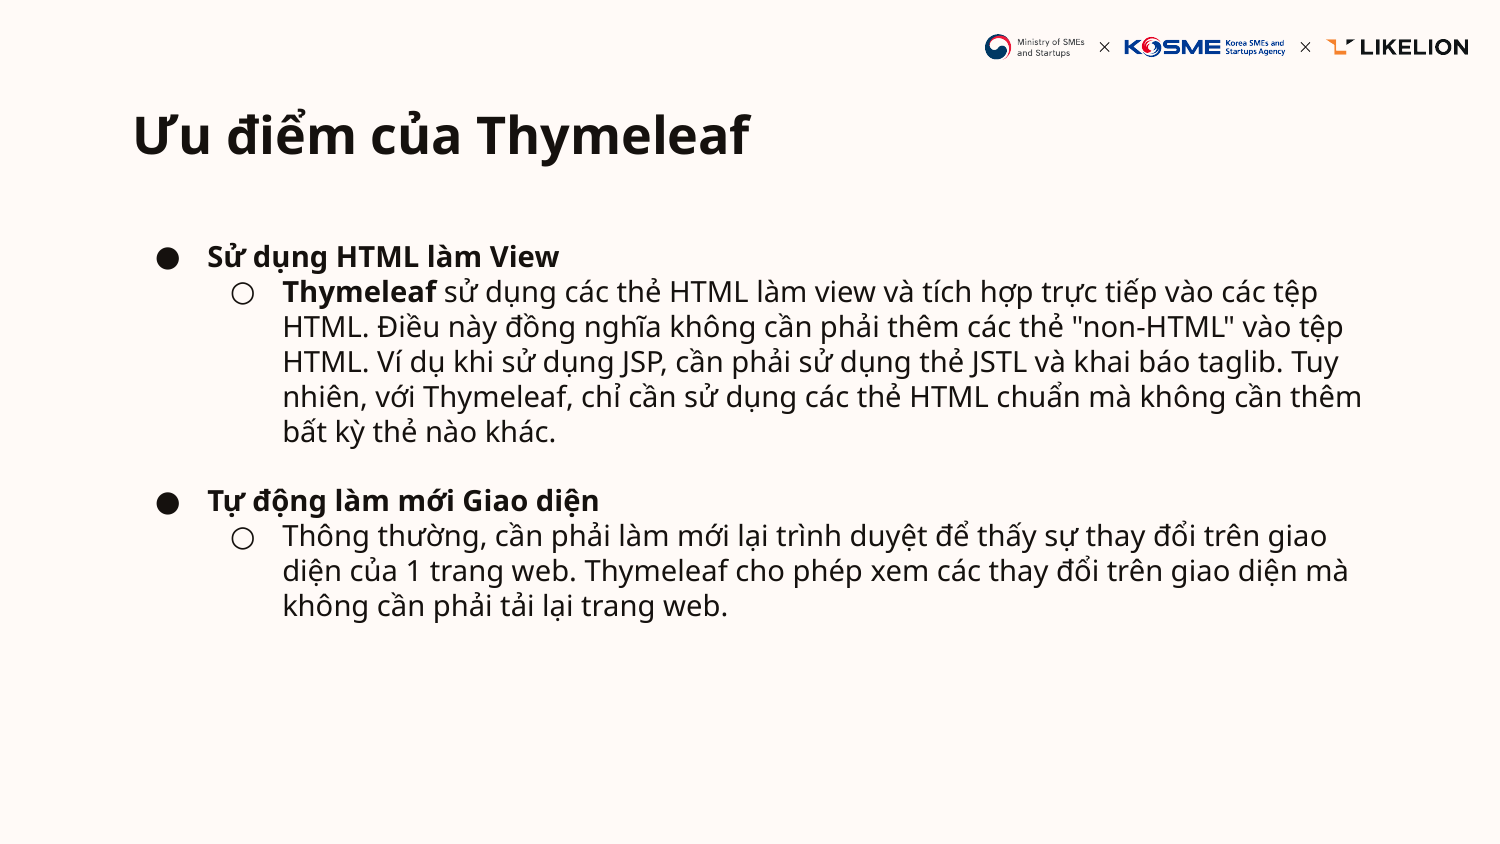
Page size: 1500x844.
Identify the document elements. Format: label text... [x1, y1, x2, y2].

title Sử dụng HTML làm View Thymeleaf sử dụng các thẻ HTML làm view và tích hợp trực tiếp vào các tệp HTML. Điều này đồng nghĩa không cần phải thêm các thẻ "non-HTML" vào tệp HTML. Ví dụ khi sử dụng JSP, cần phải sử dụng thẻ JSTL và khai báo taglib. Tuy nhiên, với Thymeleaf, chỉ cần sử dụng các thẻ HTML chuẩn mà không cần thêm bất kỳ thẻ nào khác. Tự động làm mới Giao diện Thông thường, cần phải làm mới lại trình duyệt để thấy sự thay đổi trên giao diện của 1 trang web. Thymeleaf cho phép xem các thay đổi trên giao diện mà không cần phải tải lại trang web. [117, 223, 1383, 844]
title Ưu điểm của Thymeleaf [117, 87, 1383, 178]
picture [985, 34, 1468, 60]
